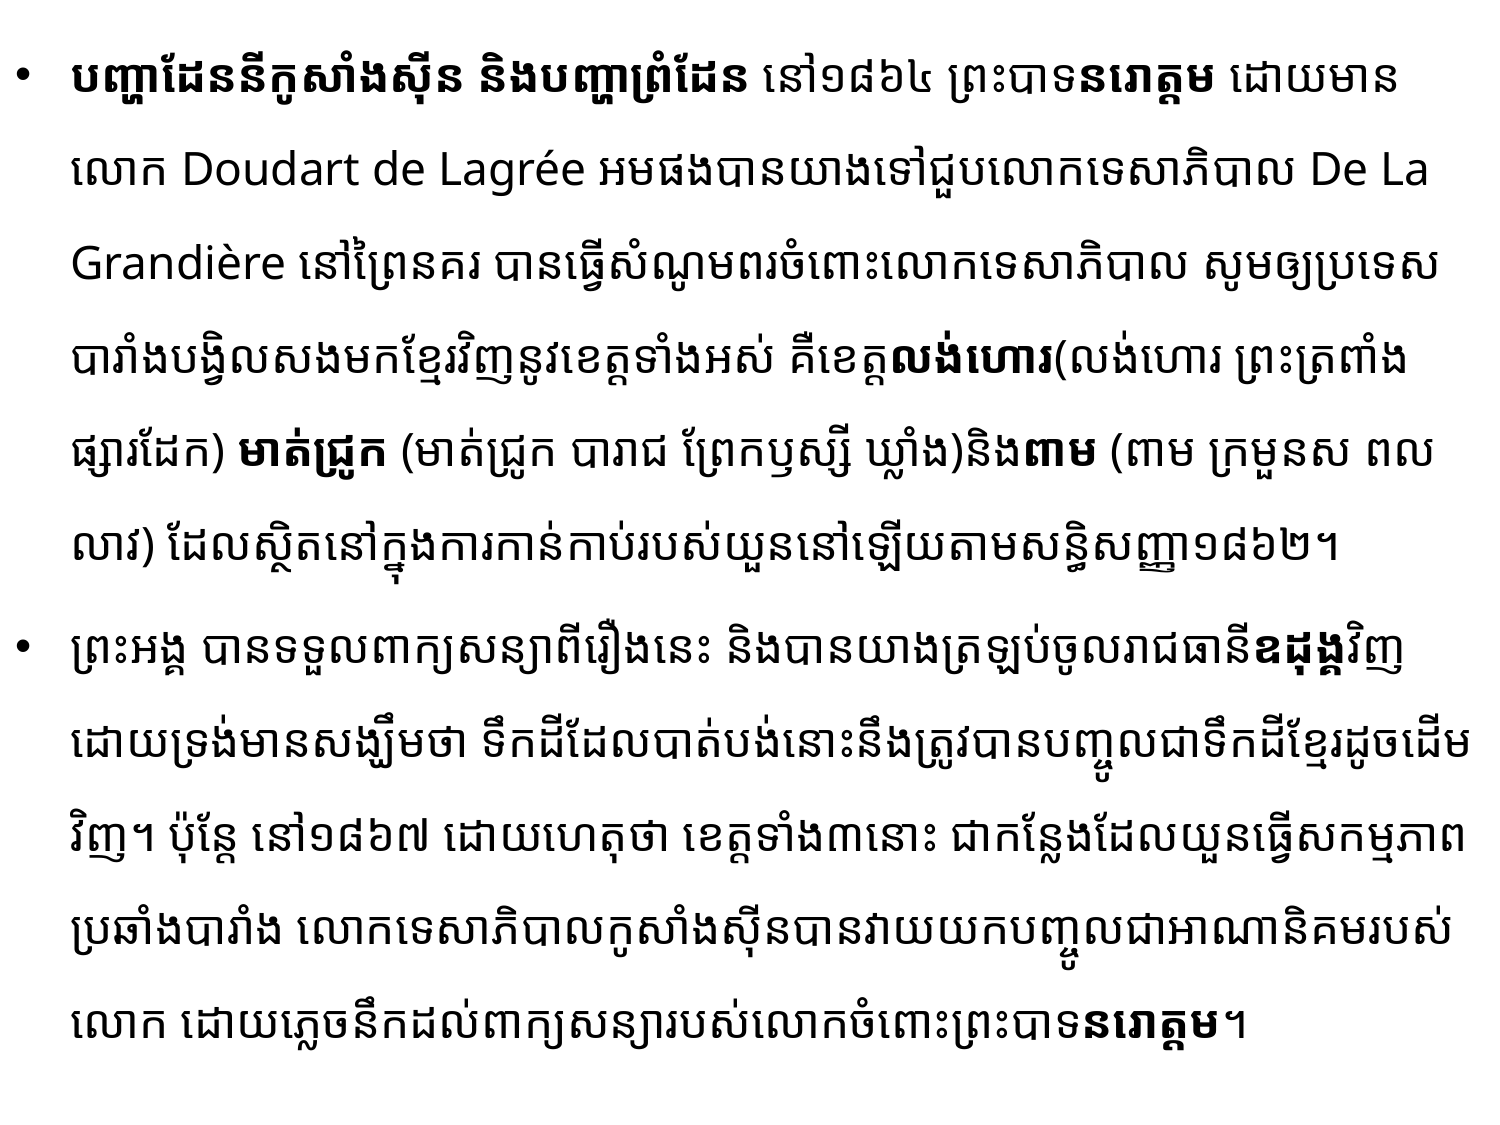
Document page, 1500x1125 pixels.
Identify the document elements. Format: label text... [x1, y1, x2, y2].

list បញ្ហាដែននីកូសាំងស៊ីន និងបញ្ហាព្រំដែន នៅ១៨៦៤ ព្រះបាទនរោត្តម ដោយមានលោក Doudart de Lagrée អមផងបានយាង​ទៅជួបលោកទេសាភិបាល De La Grandière នៅព្រៃនគរ បានធ្វើសំណូមពរចំពោះ​លោកទេសាភិបាល សូមឲ្យប្រទេសបារាំងបង្វិលសងមកខ្មែរវិញនូវខេត្តទាំងអស់ គឺ​ខេត្តលង់ហោរ(លង់ហោរ ព្រះត្រពាំង ផ្សារដែក) មាត់ជ្រូក (មាត់ជ្រូក បារាជ ព្រែកឫស្សី ឃ្លាំង)និងពាម (ពាម ក្រមួនស ពលលាវ) ដែល​ស្ថិត​នៅក្នុងការកាន់កាប់របស់យួននៅឡើយតាមសន្ធិសញ្ញា១៨៦២។ ព្រះអង្គ បានទទួលពាក្យសន្យាពីរឿងនេះ និងបានយាងត្រឡប់ចូលរាជធានីឧដុង្គវិញ ដោយ​ទ្រង់មាន​សង្ឃឹម​ថា ទឹកដីដែលបាត់បង់នោះនឹងត្រូវបានបញ្ចូលជាទឹកដីខ្មែរដូចដើមវិញ។ ប៉ុន្តែ នៅ១៨៦៧ ដោយ​ហេតុ​ថា ខេត្តទាំង៣នោះ ជាកន្លែងដែលយួនធ្វើសកម្មភាពប្រឆាំងបារាំង លោកទេសាភិបាលកូសាំងស៊ីន​បានវាយ​យក​បញ្ចូលជាអាណានិគមរបស់លោក ដោយភ្លេចនឹកដល់ពាក្យសន្យារបស់លោកចំពោះព្រះបាទនរោត្តម។ [0, 0, 1500, 1125]
